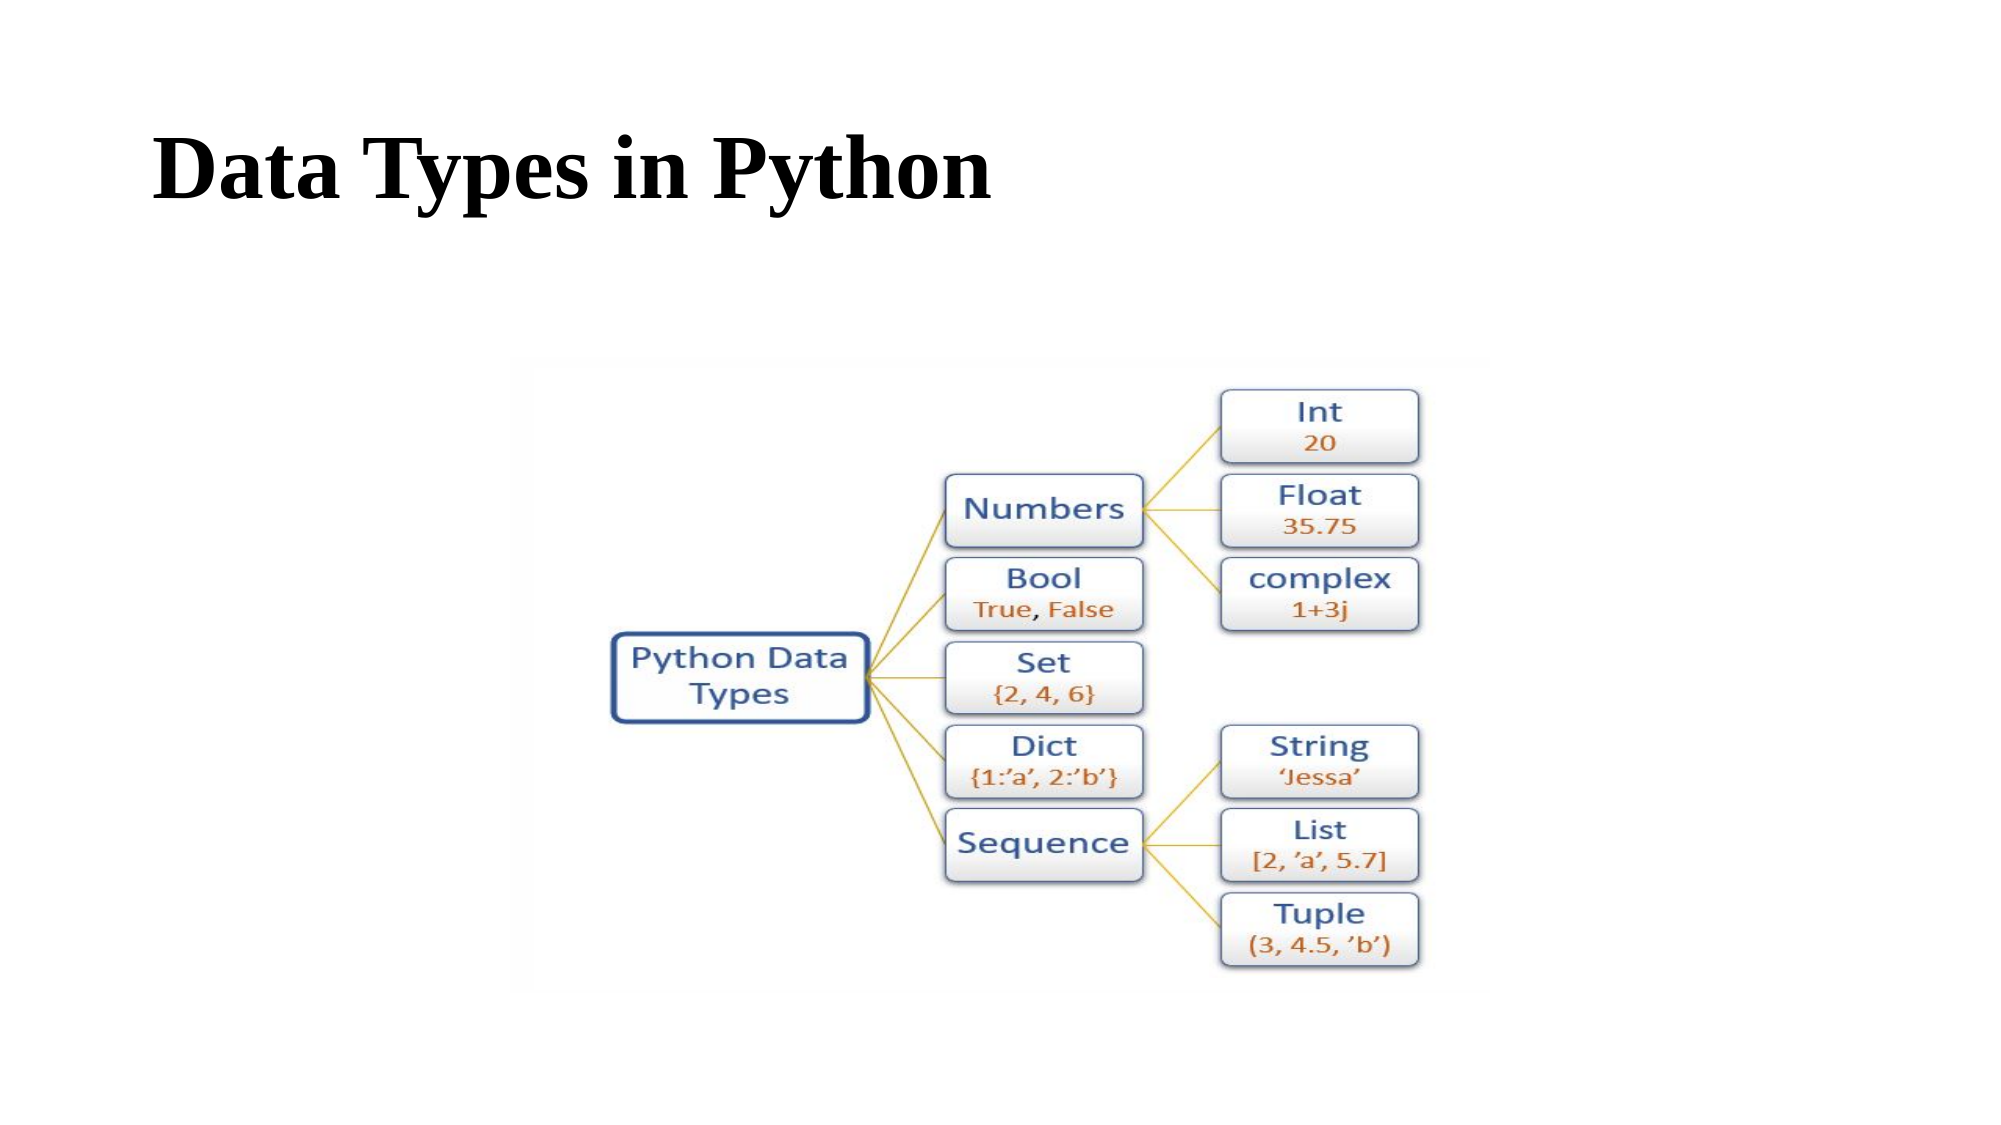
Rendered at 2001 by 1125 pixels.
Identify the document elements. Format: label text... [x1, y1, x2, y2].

title Data Types in Python [137, 59, 1863, 278]
picture [510, 357, 1490, 993]
